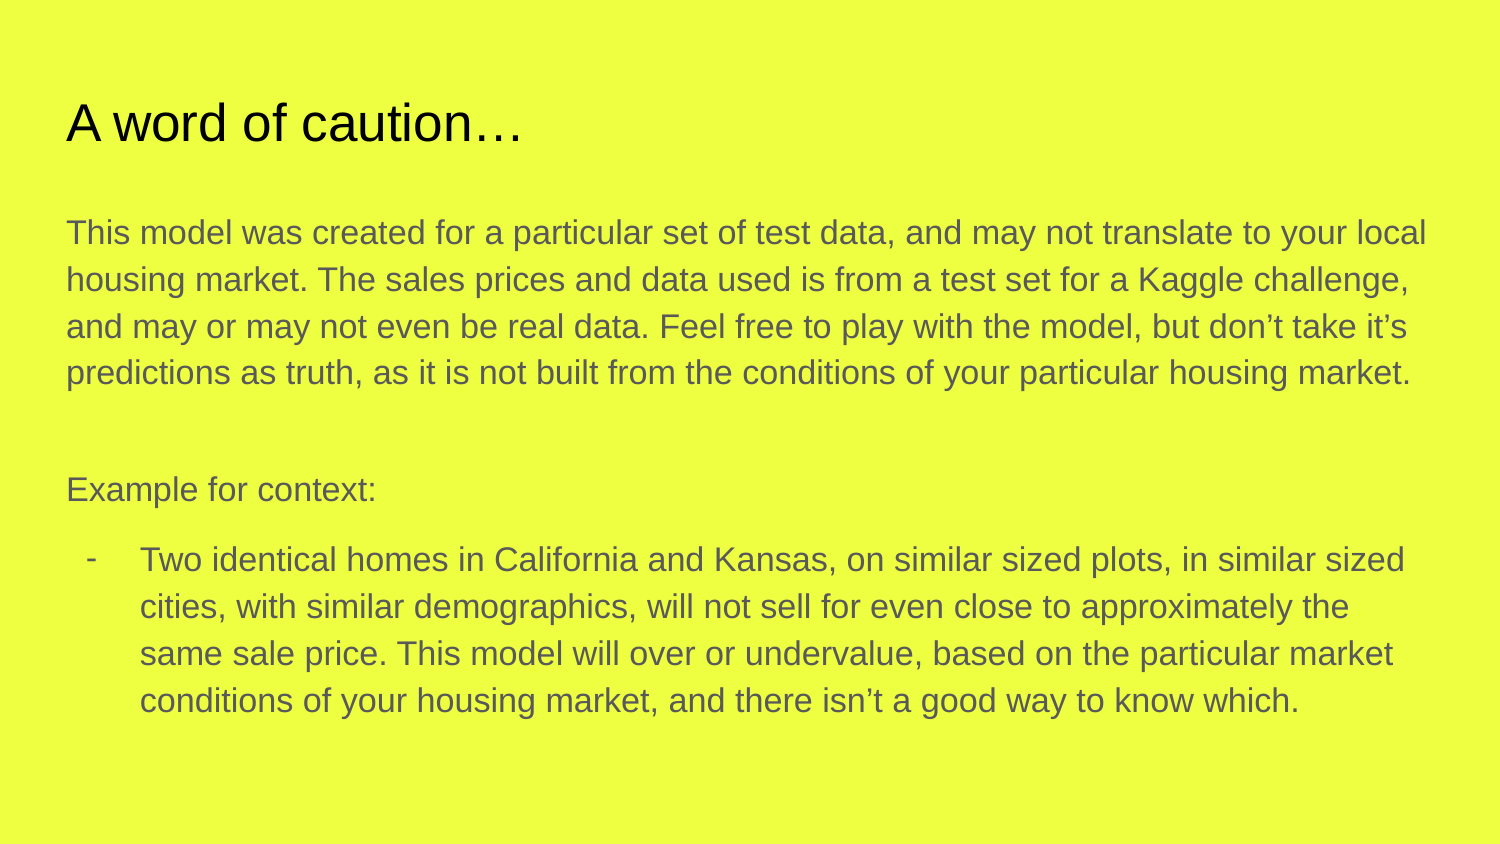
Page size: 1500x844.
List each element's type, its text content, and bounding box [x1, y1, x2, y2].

list This model was created for a particular set of test data, and may not translate to your local housing market. The sales prices and data used is from a test set for a Kaggle challenge, and may or may not even be real data. Feel free to play with the model, but don’t take it’s predictions as truth, as it is not built from the conditions of your particular housing market. Example for context: Two identical homes in California and Kansas, on similar sized plots, in similar sized cities, with similar demographics, will not sell for even close to approximately the same sale price. This model will over or undervalue, based on the particular market conditions of your housing market, and there isn’t a good way to know which. [51, 189, 1449, 750]
title A word of caution… [51, 72, 1449, 167]
